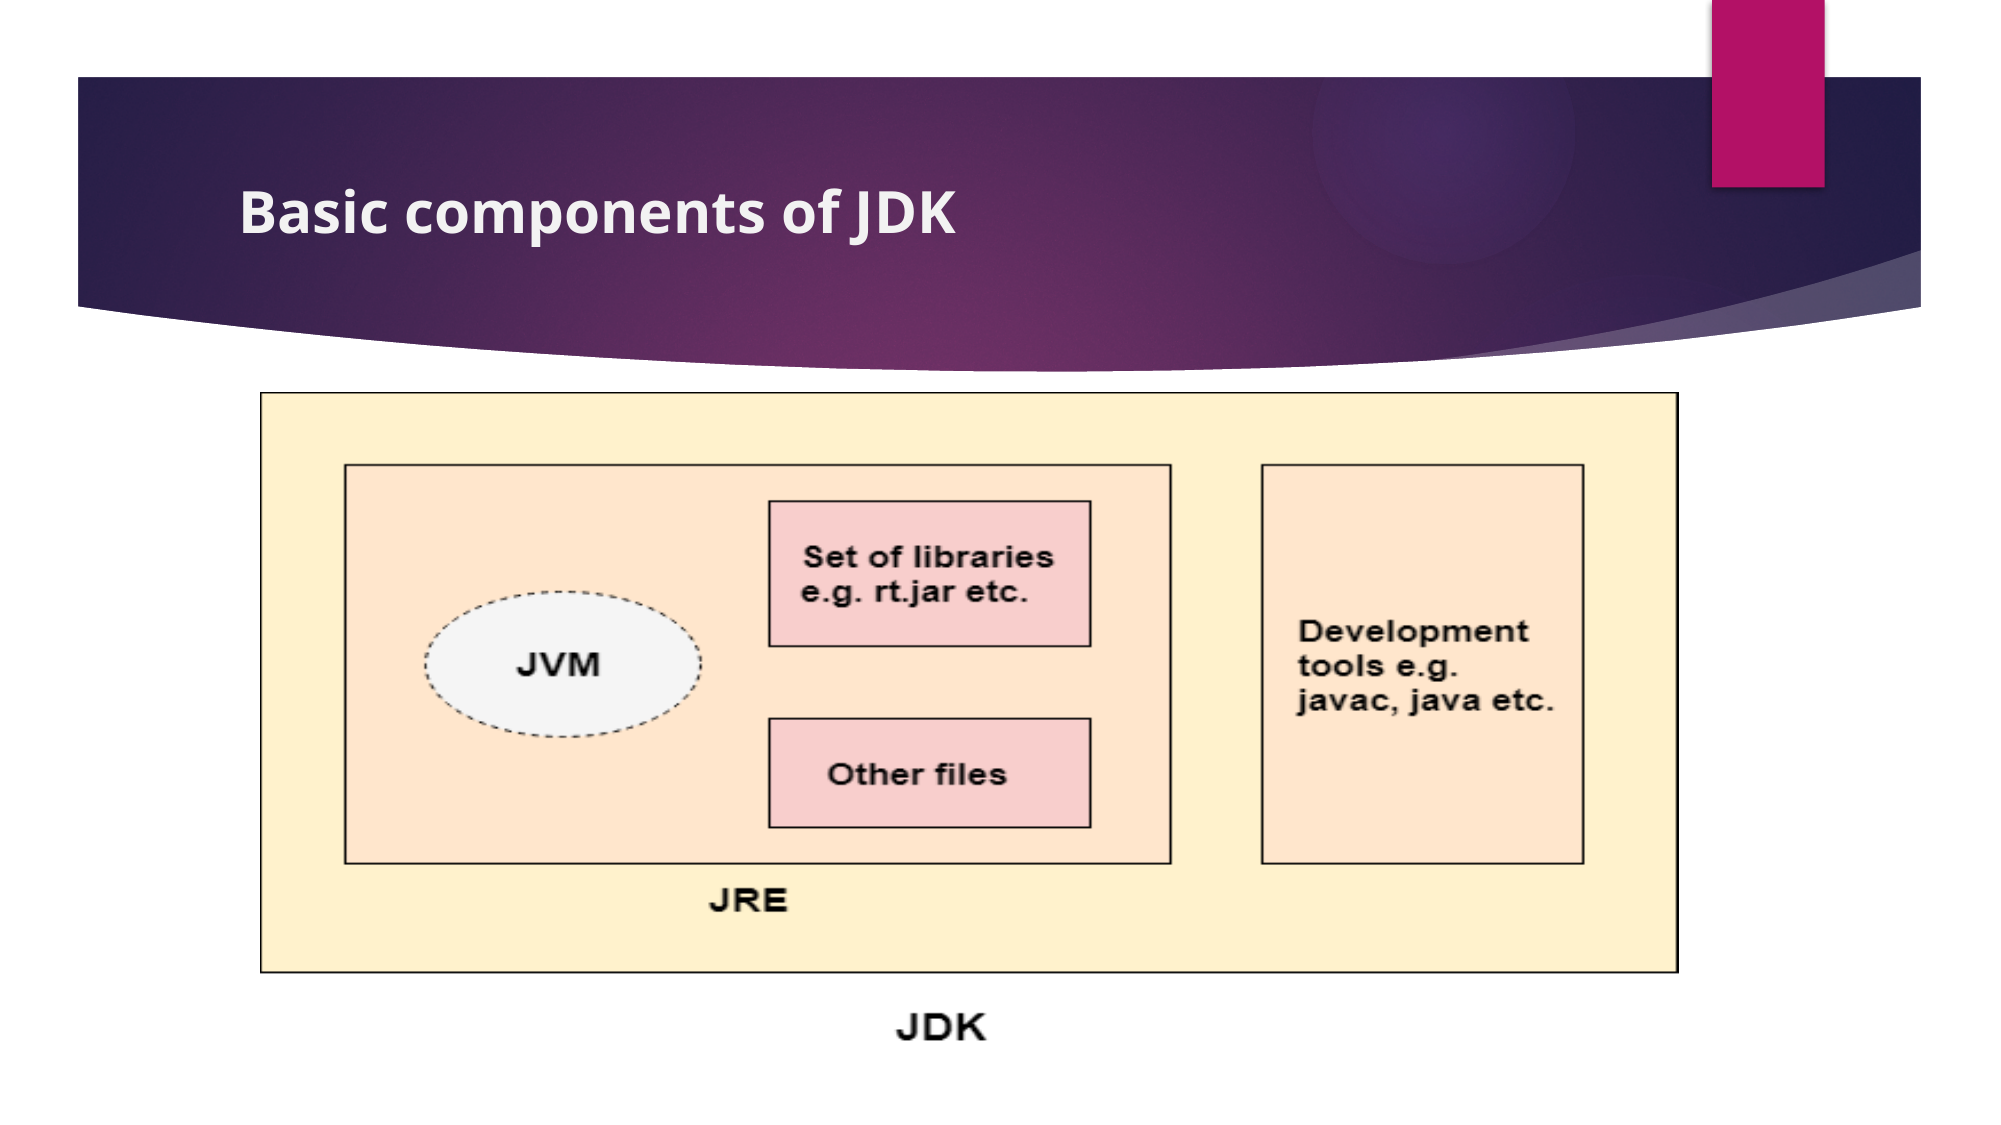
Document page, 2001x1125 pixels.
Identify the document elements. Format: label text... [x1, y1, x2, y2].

text_box Basic components of JDK [223, 168, 972, 253]
picture [260, 392, 1679, 1048]
